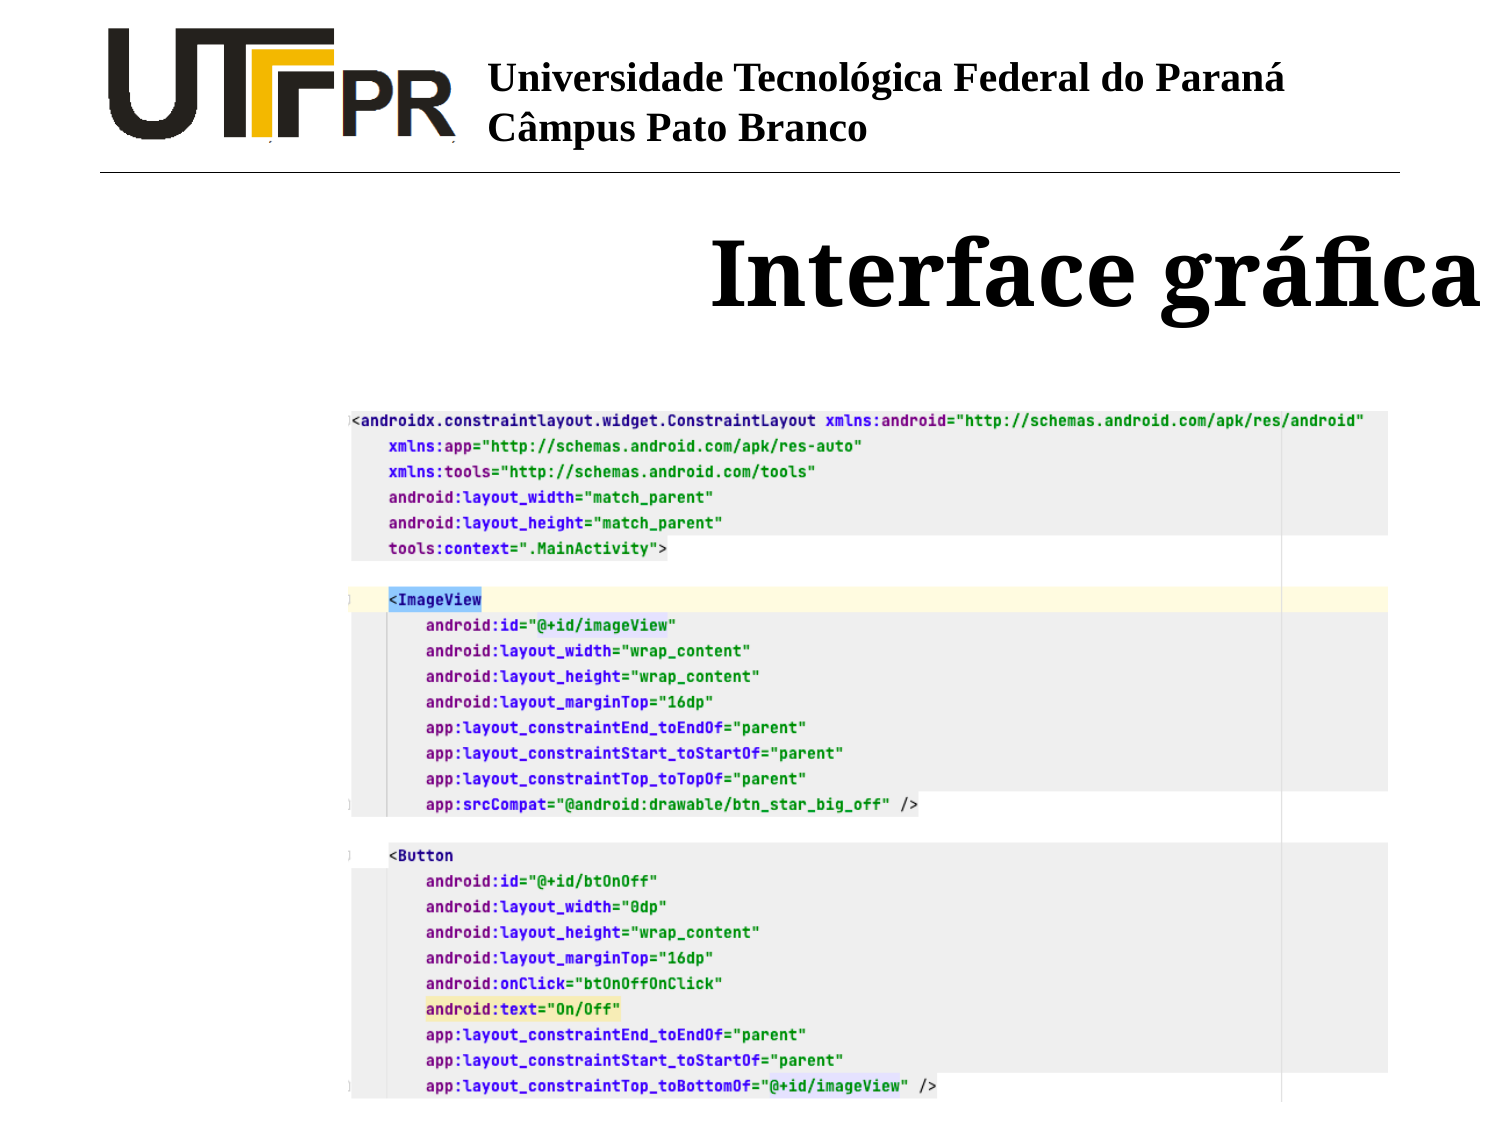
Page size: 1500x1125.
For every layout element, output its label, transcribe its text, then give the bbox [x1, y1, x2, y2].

picture [348, 411, 1388, 1102]
title Interface gráfica [289, 130, 1500, 427]
picture [106, 26, 461, 143]
